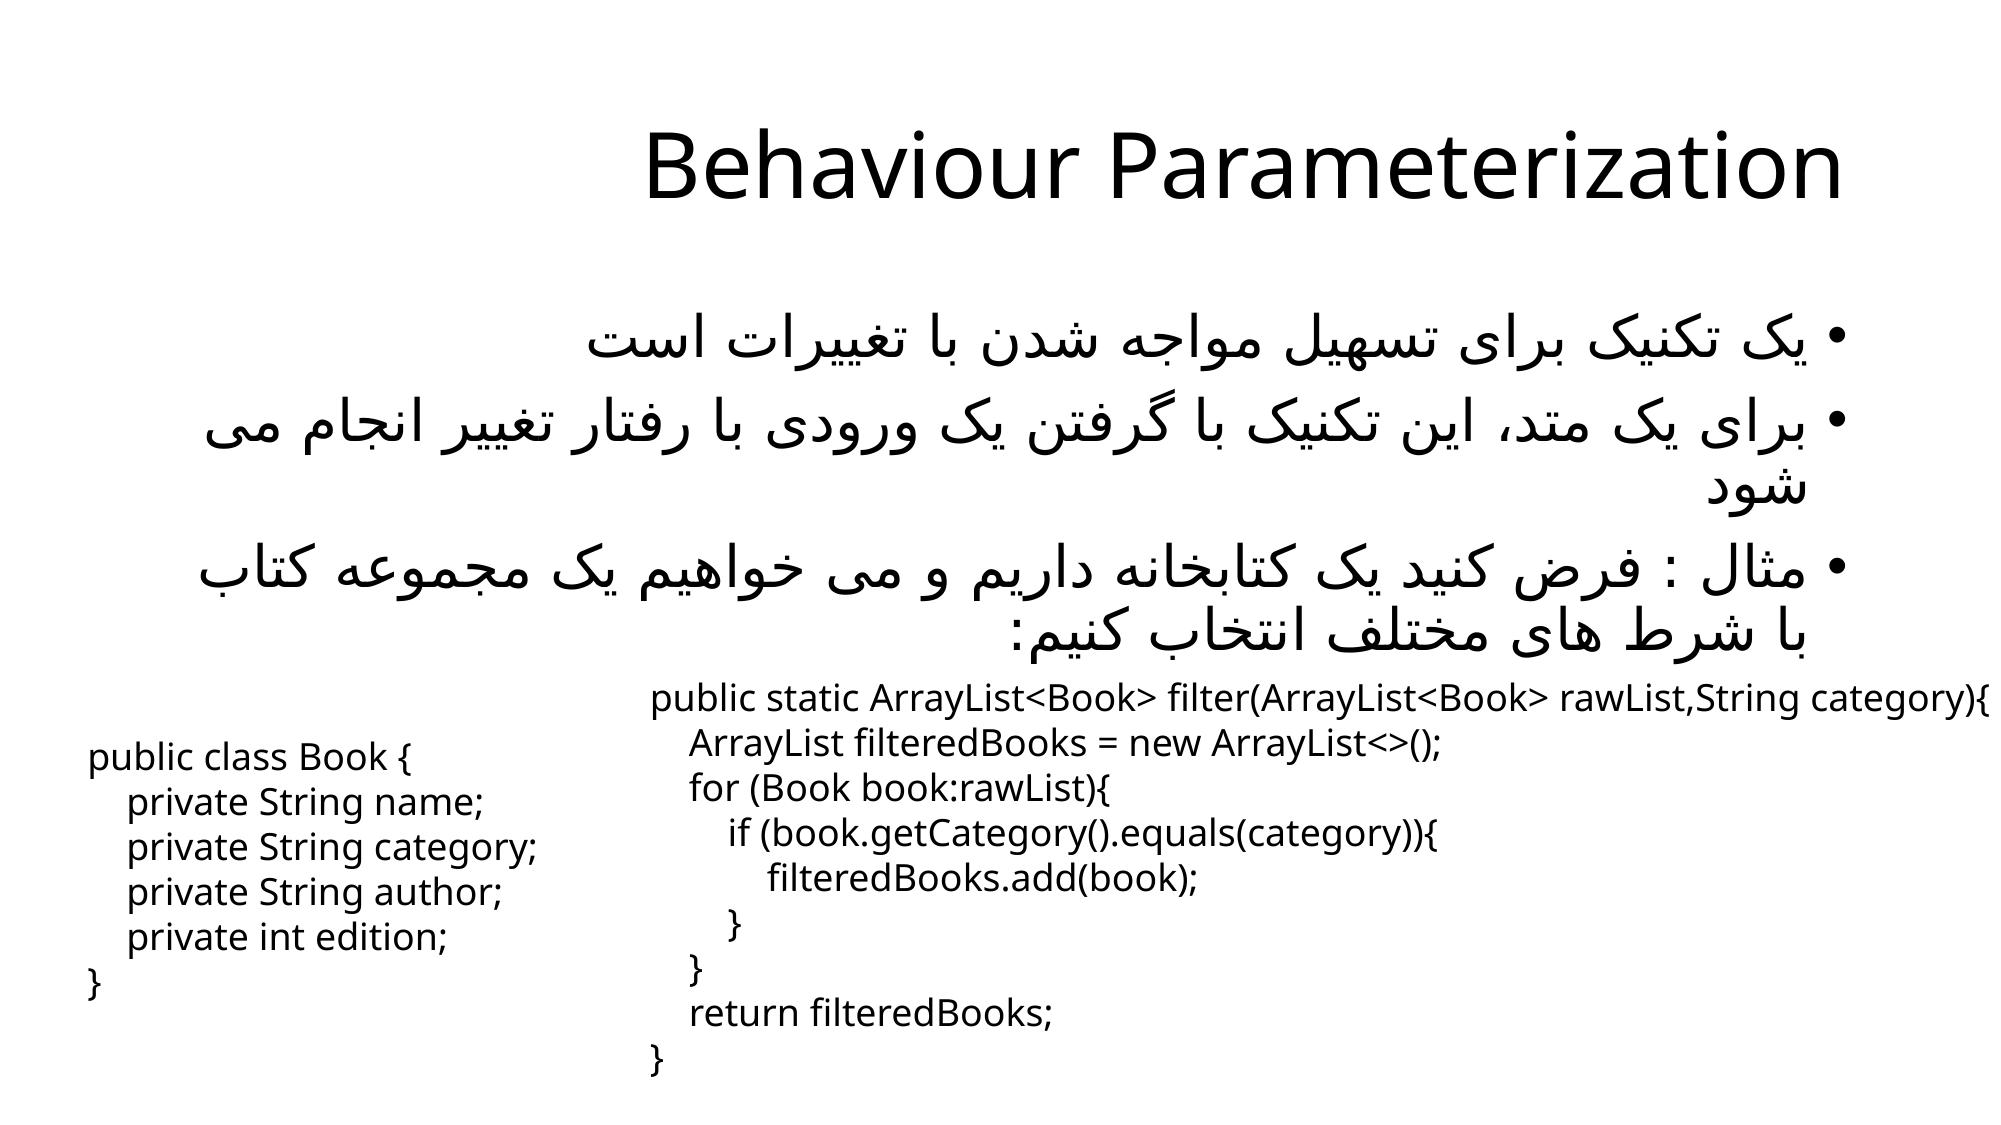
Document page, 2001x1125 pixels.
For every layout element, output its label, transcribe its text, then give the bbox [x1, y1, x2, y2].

text_box public static ArrayList<Book> filter(ArrayList<Book> rawList,String category){ ArrayList filteredBooks = new ArrayList<>(); for (Book book:rawList){ if (book.getCategory().equals(category)){ filteredBooks.add(book); } } return filteredBooks; } [635, 666, 2000, 1087]
text_box public class Book { private String name; private String category; private String author; private int edition; } [72, 725, 635, 1011]
title Behaviour Parameterization [137, 59, 1863, 278]
list یک تکنیک برای تسهیل مواجه شدن با تغییرات است برای یک متد، این تکنیک با گرفتن یک ورودی با رفتار تغییر انجام می شود مثال : فرض کنید یک کتابخانه داریم و می خواهیم یک مجموعه کتاب با شرط های مختلف انتخاب کنیم: [137, 299, 1863, 725]
